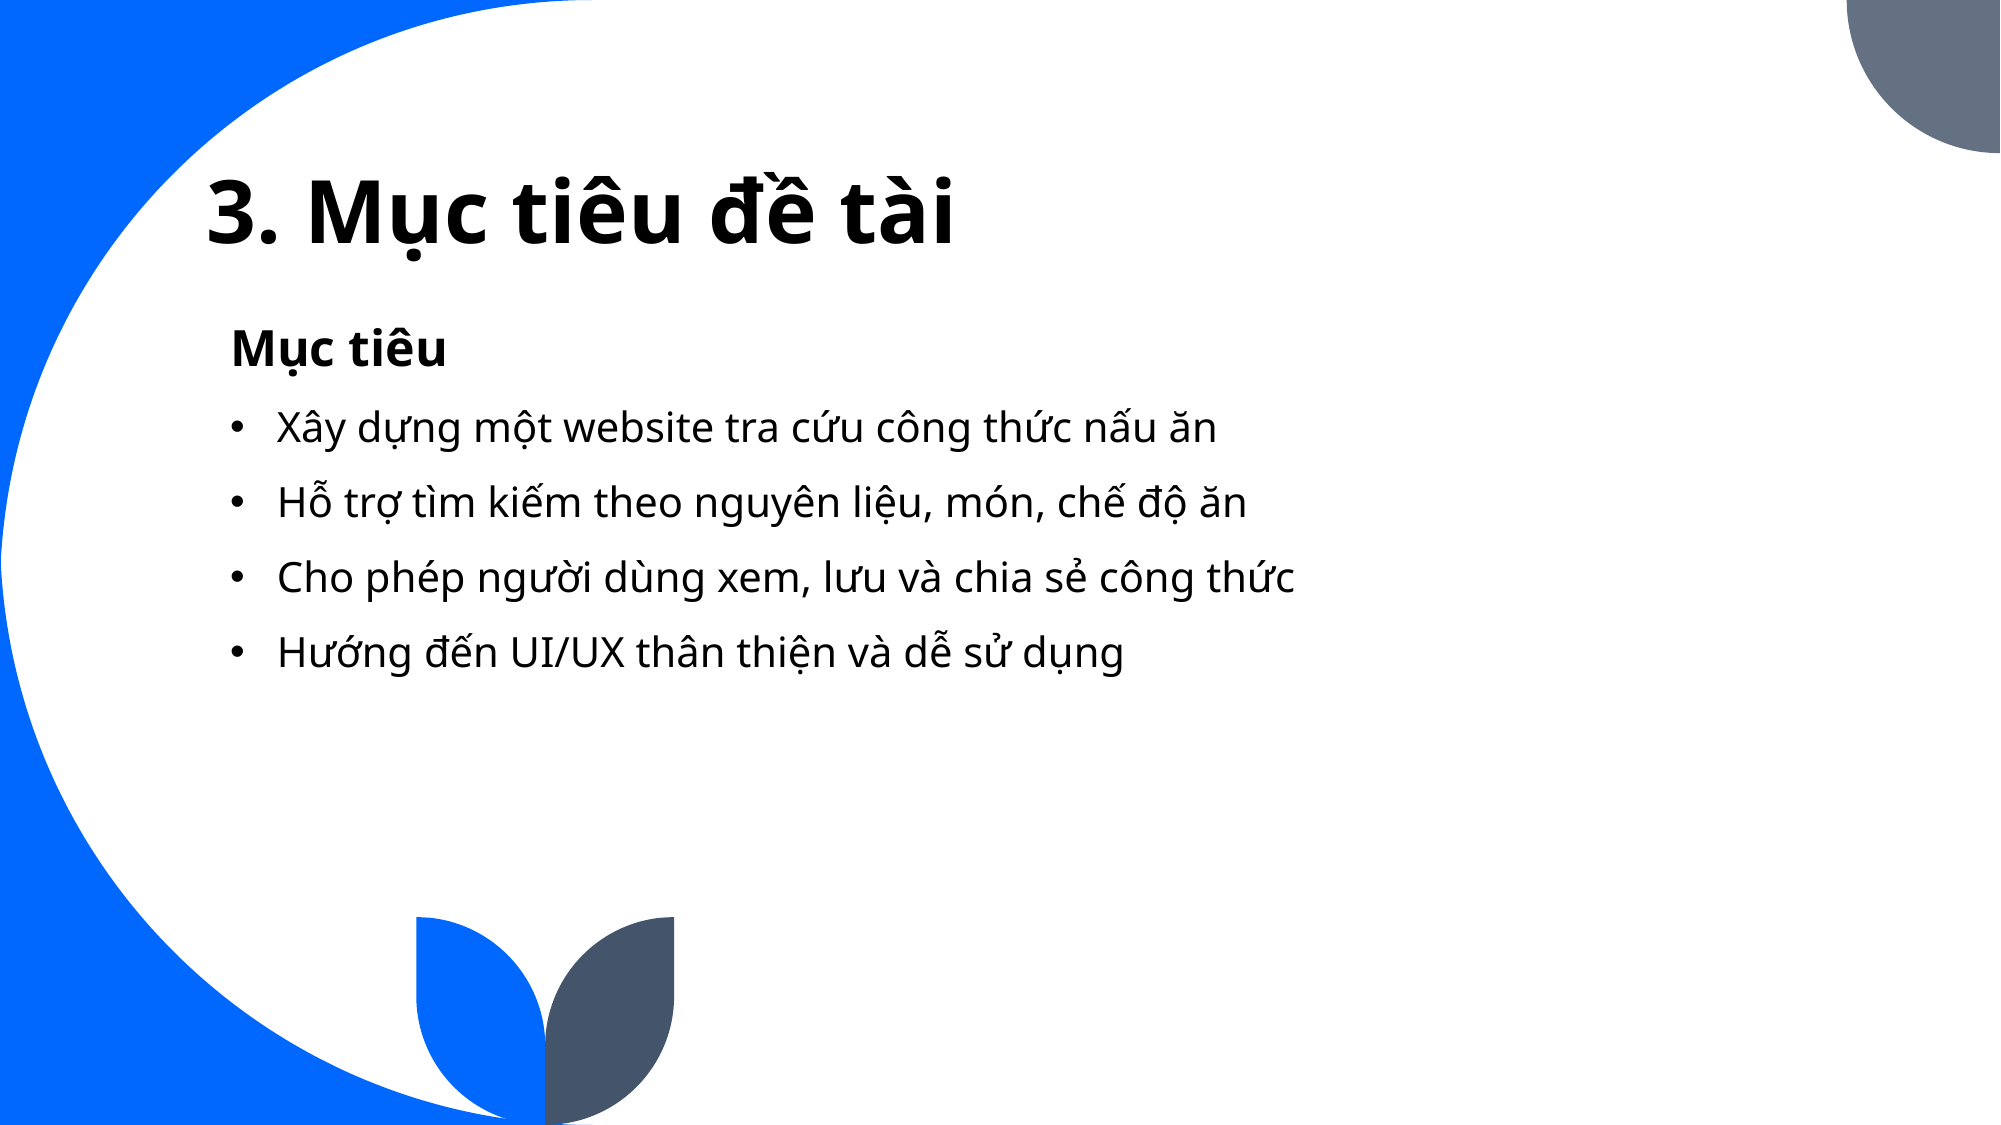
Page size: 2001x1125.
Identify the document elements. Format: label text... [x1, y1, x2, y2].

title 3. Mục tiêu đề tài [191, 157, 1188, 279]
text_box Mục tiêu Xây dựng một website tra cứu công thức nấu ăn Hỗ trợ tìm kiếm theo nguyên liệu, món, chế độ ăn Cho phép người dùng xem, lưu và chia sẻ công thức Hướng đến UI/UX thân thiện và dễ sử dụng [215, 278, 1863, 684]
